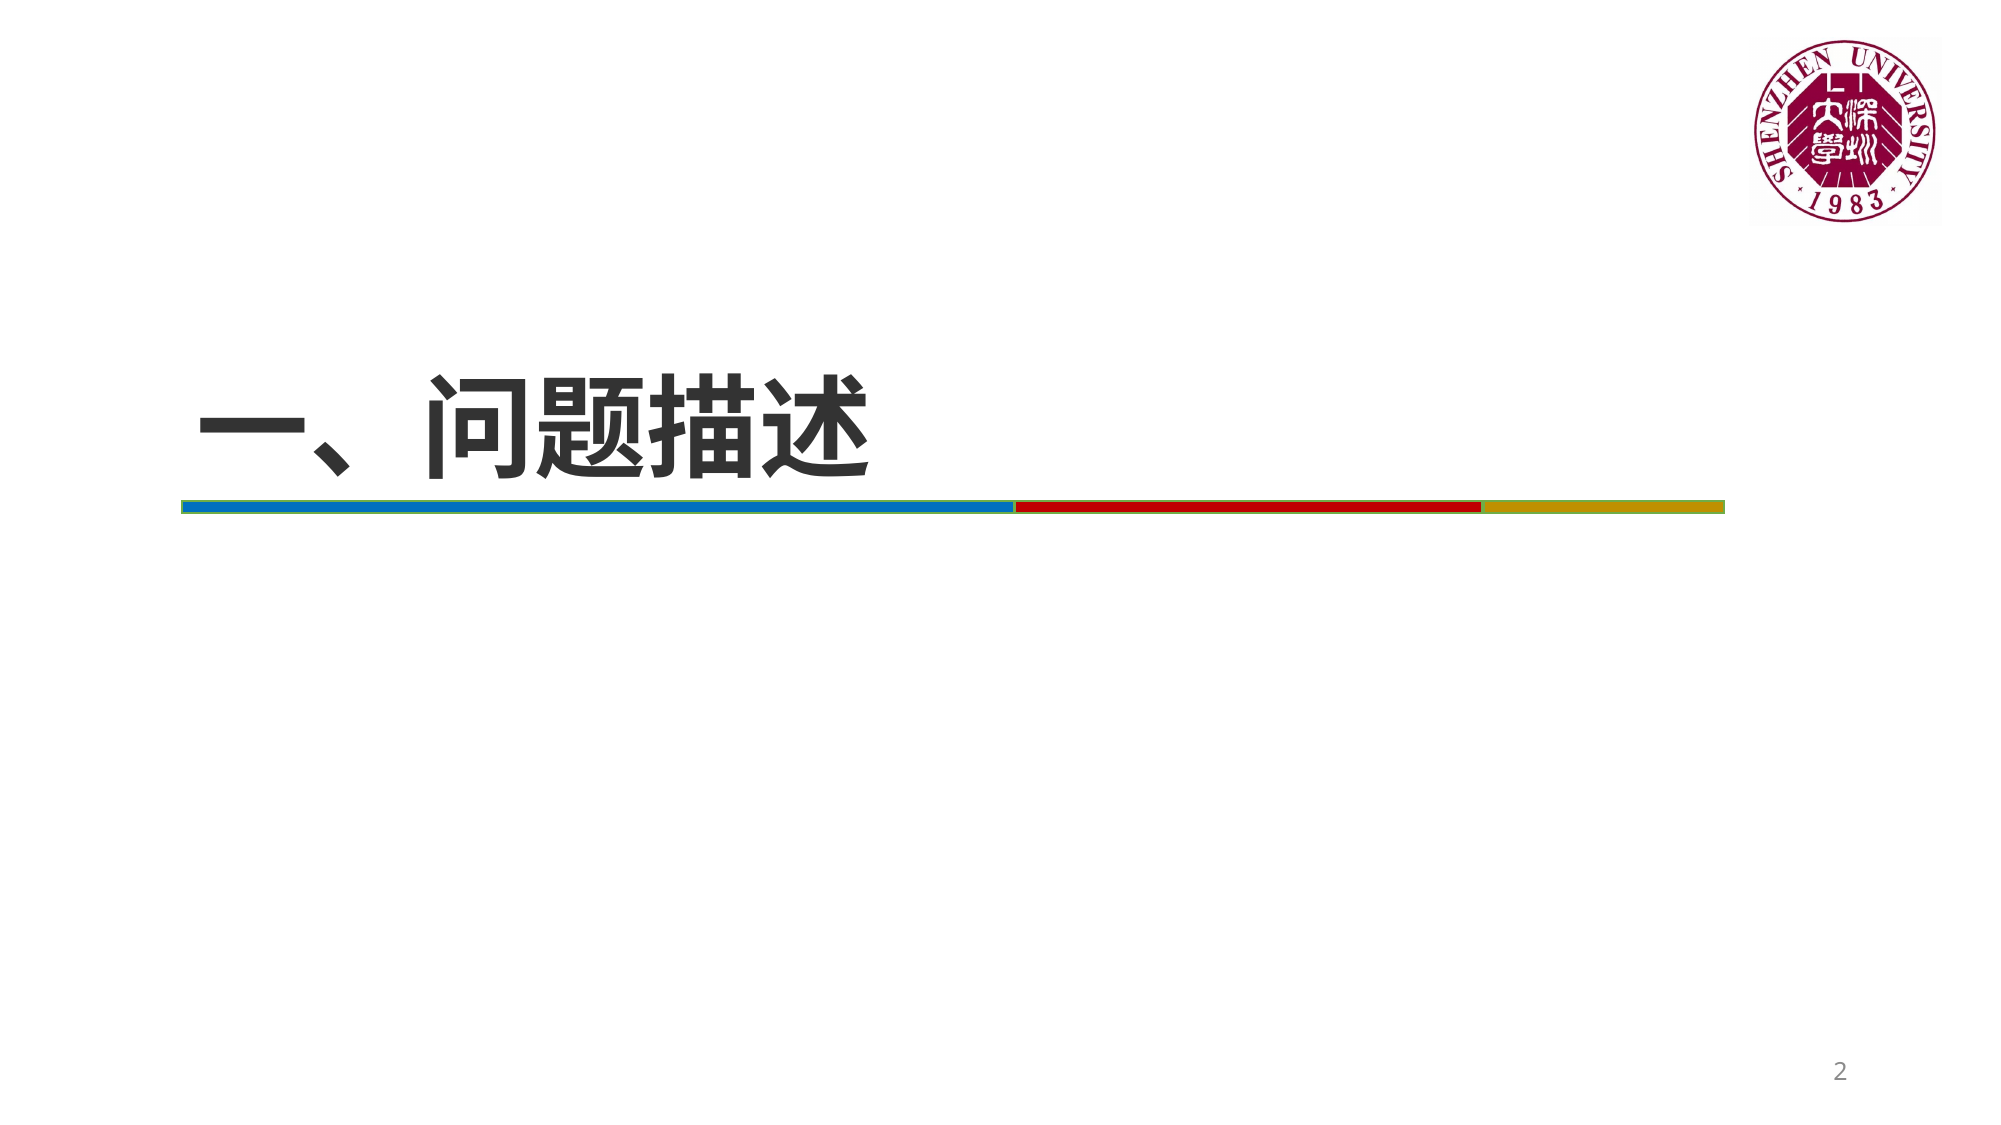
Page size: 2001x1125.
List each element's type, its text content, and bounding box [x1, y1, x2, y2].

picture [1749, 37, 1942, 226]
slide_number 2 [1412, 1042, 1863, 1103]
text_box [182, 501, 1725, 513]
text_box 一、问题描述 [182, 349, 2000, 499]
